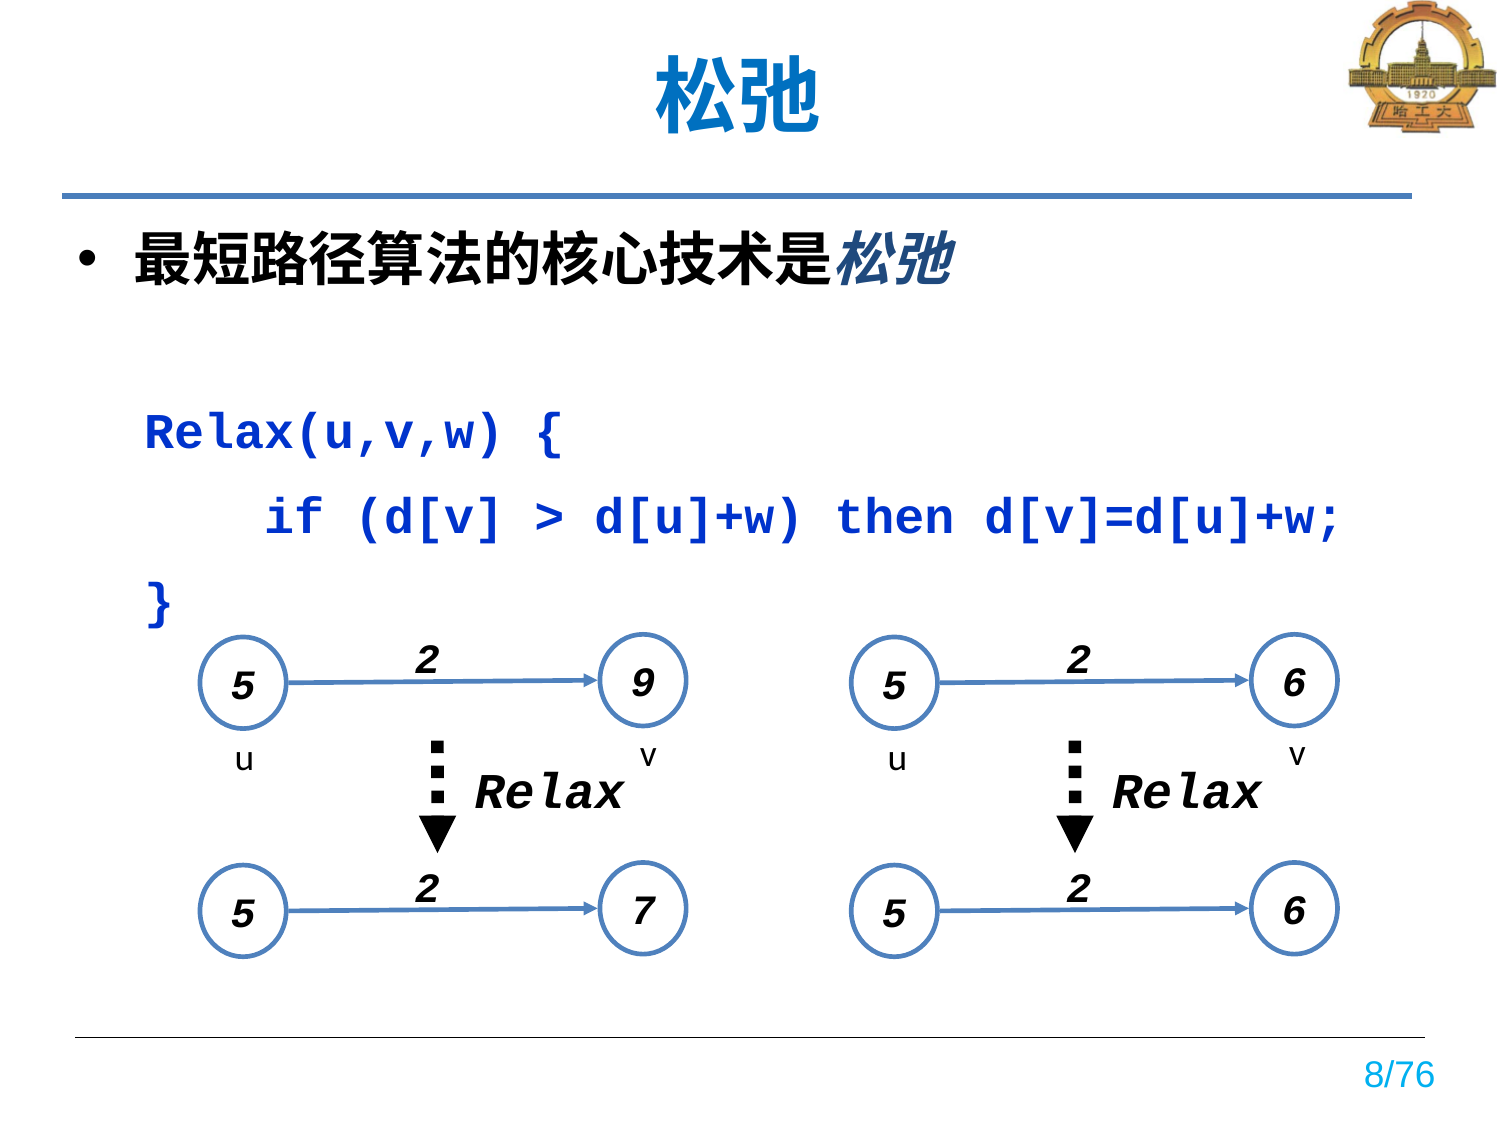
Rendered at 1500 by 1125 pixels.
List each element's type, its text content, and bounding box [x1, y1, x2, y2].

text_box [199, 624, 687, 957]
picture [1340, 0, 1500, 138]
list 最短路径算法的核心技术是松弛 Relax(u,v,w) { if (d[v] > d[u]+w) then d[v]=d[u]+w; } [62, 214, 1413, 1013]
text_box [851, 624, 1338, 957]
title 松弛 [62, 7, 1413, 178]
